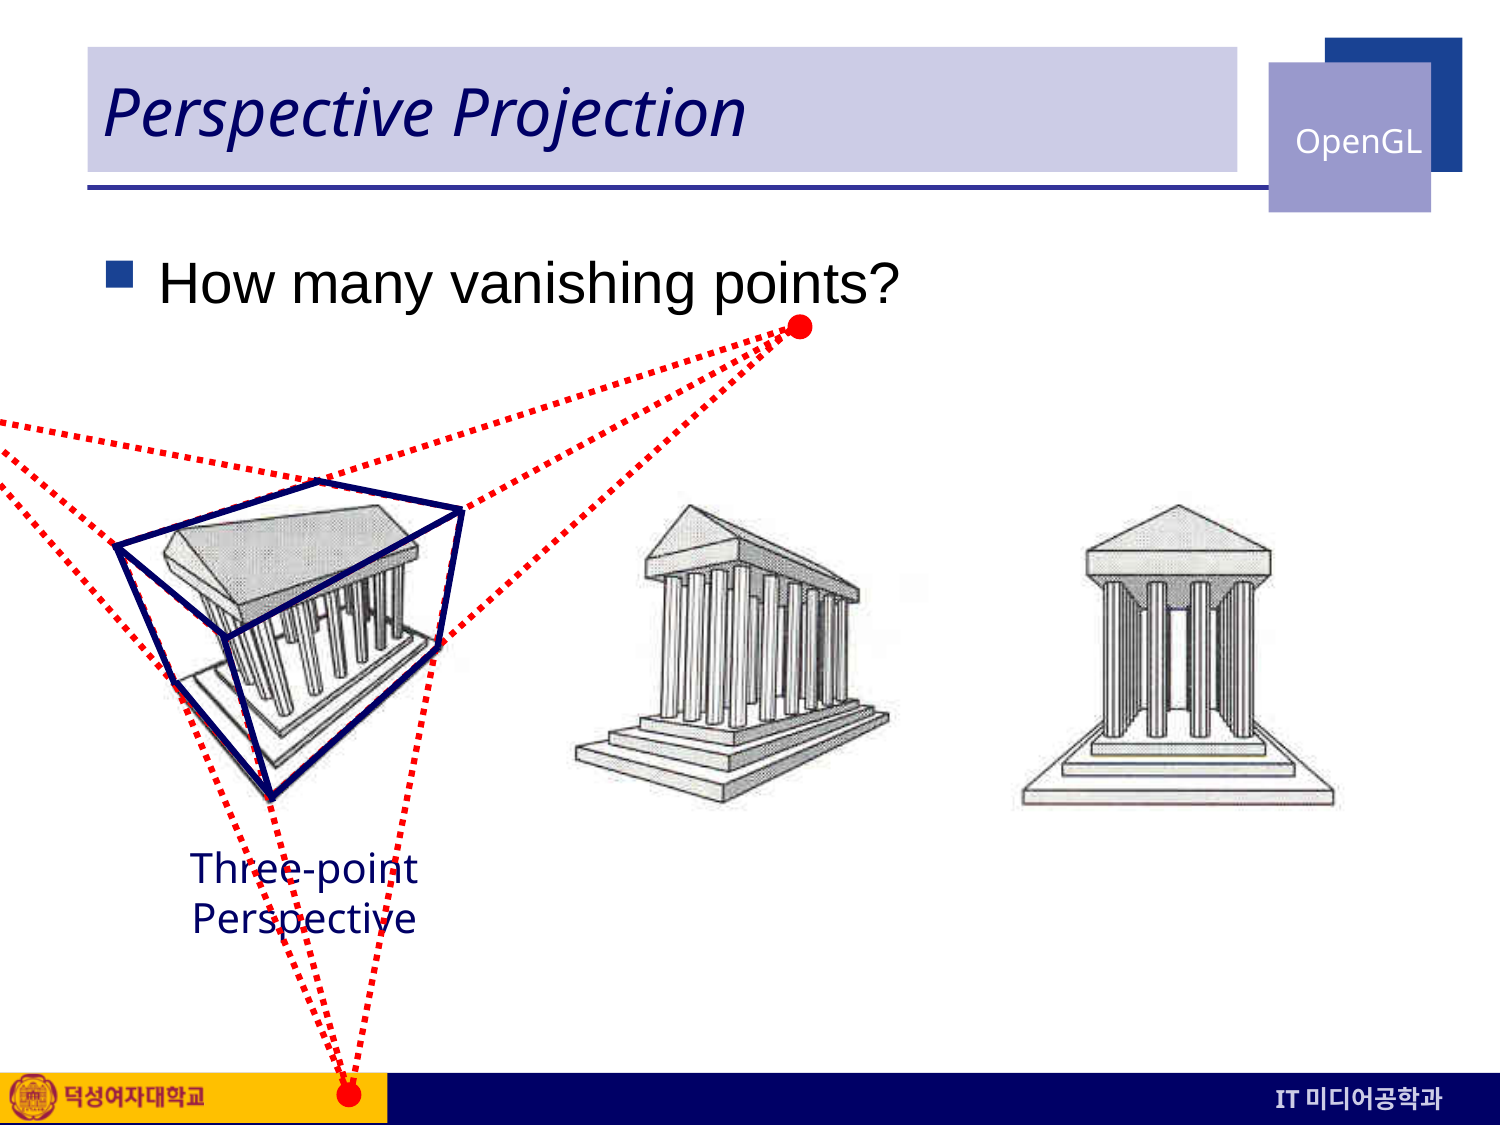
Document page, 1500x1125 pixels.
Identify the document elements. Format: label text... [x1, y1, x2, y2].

text_box Three-point Perspective [379, 834, 438, 949]
picture [0, 1034, 228, 1125]
title Perspective Projection [87, 46, 1238, 172]
text_box [336, 1082, 362, 1108]
text_box Three-point Perspective [279, 834, 400, 949]
picture [149, 491, 1351, 820]
text_box Three-point Perspective [240, 834, 308, 949]
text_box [112, 479, 463, 802]
list How many vanishing points? [87, 237, 1425, 1013]
text_box [787, 314, 813, 340]
text_box Three-point Perspective [171, 834, 286, 949]
